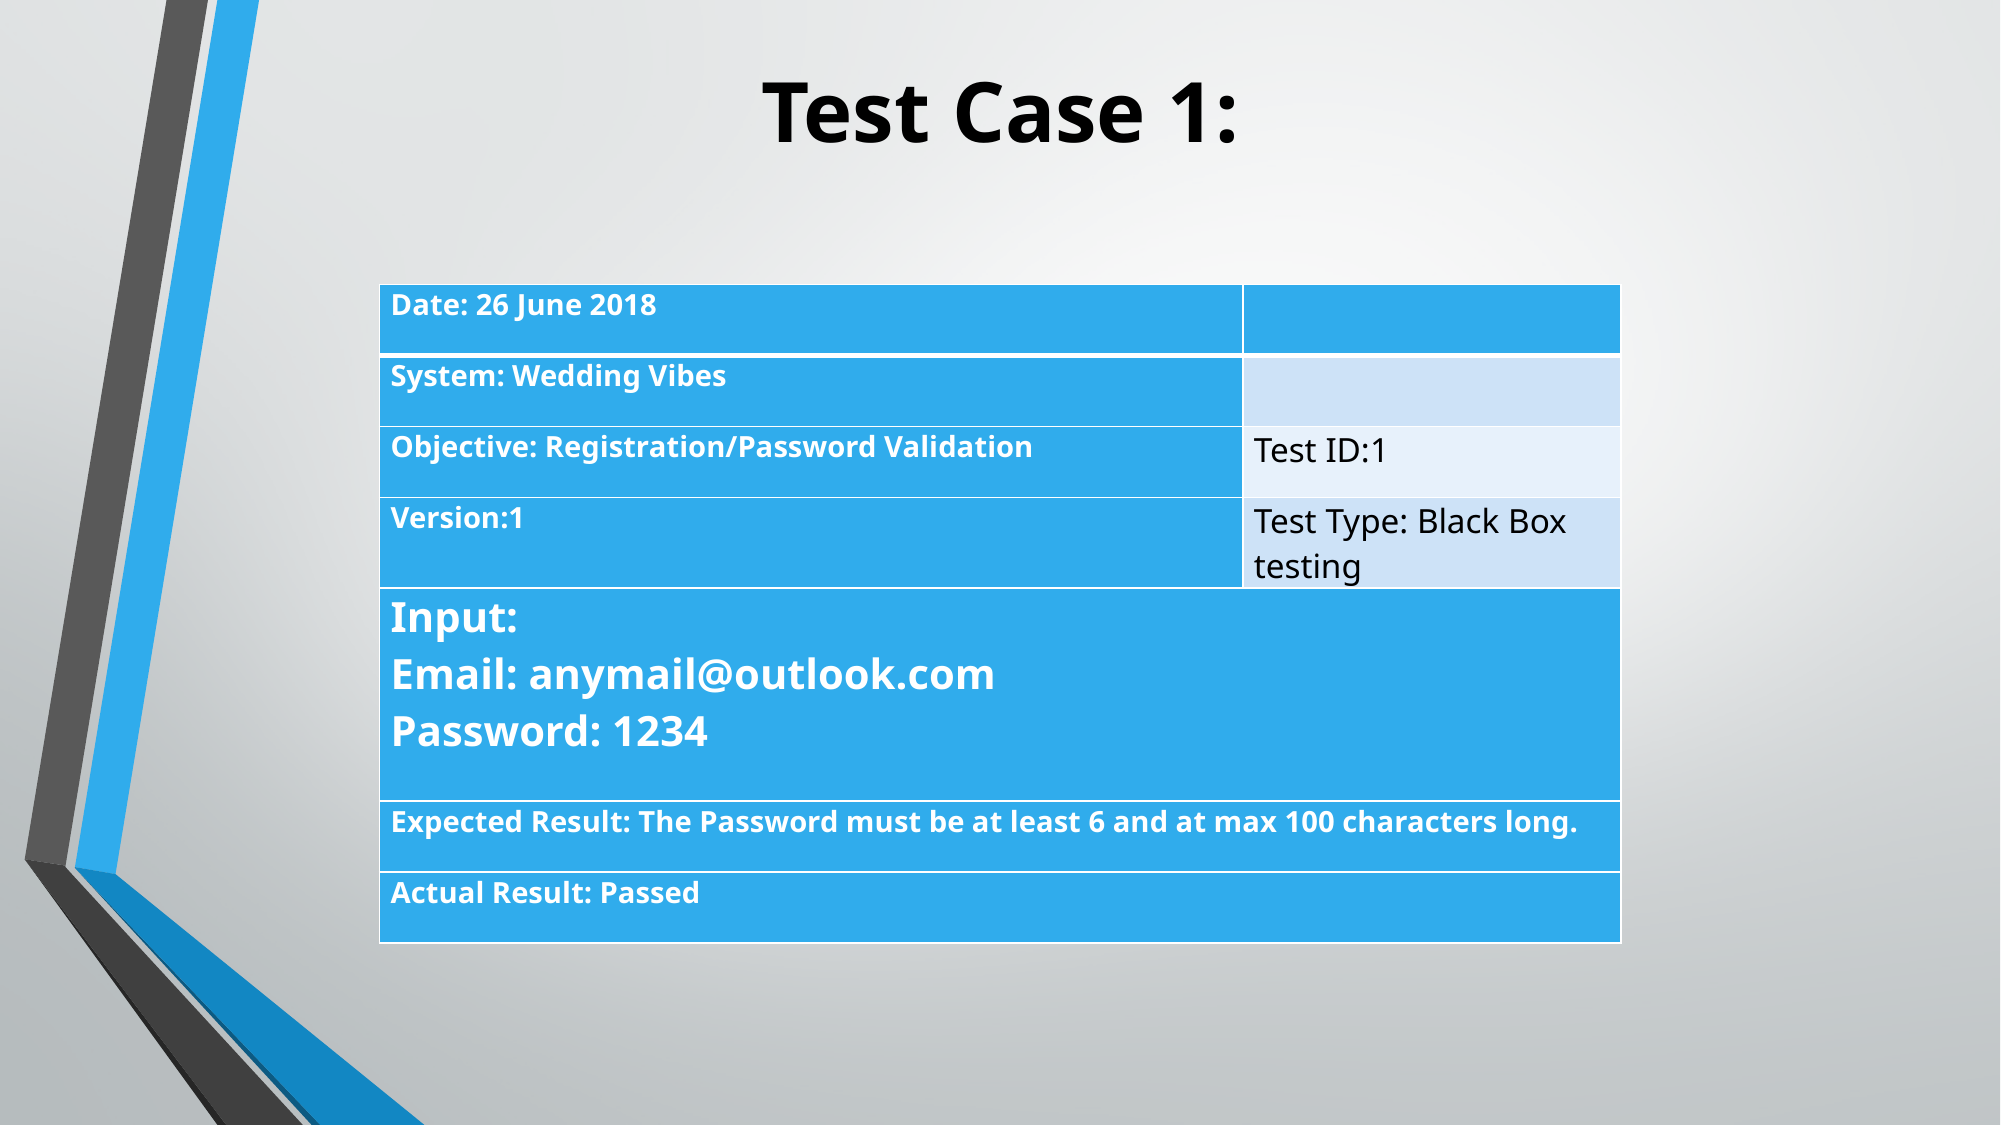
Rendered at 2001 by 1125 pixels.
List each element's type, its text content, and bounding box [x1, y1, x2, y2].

table_cell Version:1 [380, 498, 1242, 587]
table_cell [1244, 358, 1620, 426]
table_header Date: 26 June 2018 [380, 285, 1242, 353]
table_cell Test ID:1 [1244, 427, 1620, 497]
table_cell Test Type: Black Box testing [1244, 498, 1620, 587]
table_cell Actual Result: Passed [380, 873, 1620, 942]
table_header [1244, 285, 1620, 353]
table_cell System: Wedding Vibes [380, 358, 1242, 426]
title Test Case 1: [178, 50, 1823, 168]
table_cell Expected Result: The Password must be at least 6 and at max 100 characters long. [380, 802, 1620, 871]
table_cell Objective: Registration/Password Validation [380, 427, 1242, 497]
table_cell Input: Email: anymail@outlook.com Password: 1234 [380, 589, 1620, 800]
